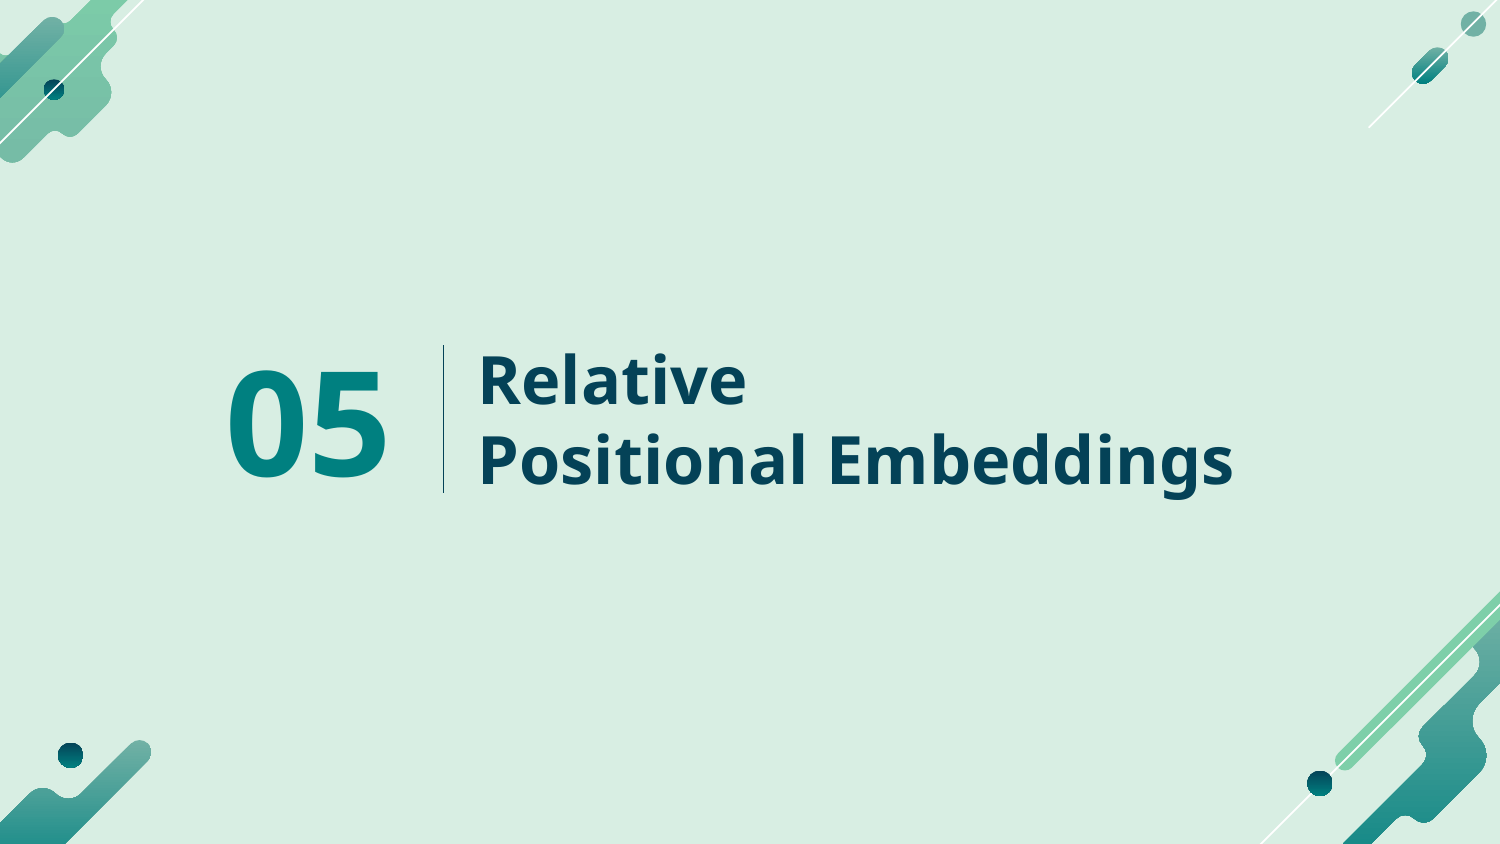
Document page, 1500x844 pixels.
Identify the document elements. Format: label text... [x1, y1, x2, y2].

title Relative Positional Embeddings [462, 325, 1358, 513]
title 05 [210, 345, 444, 521]
